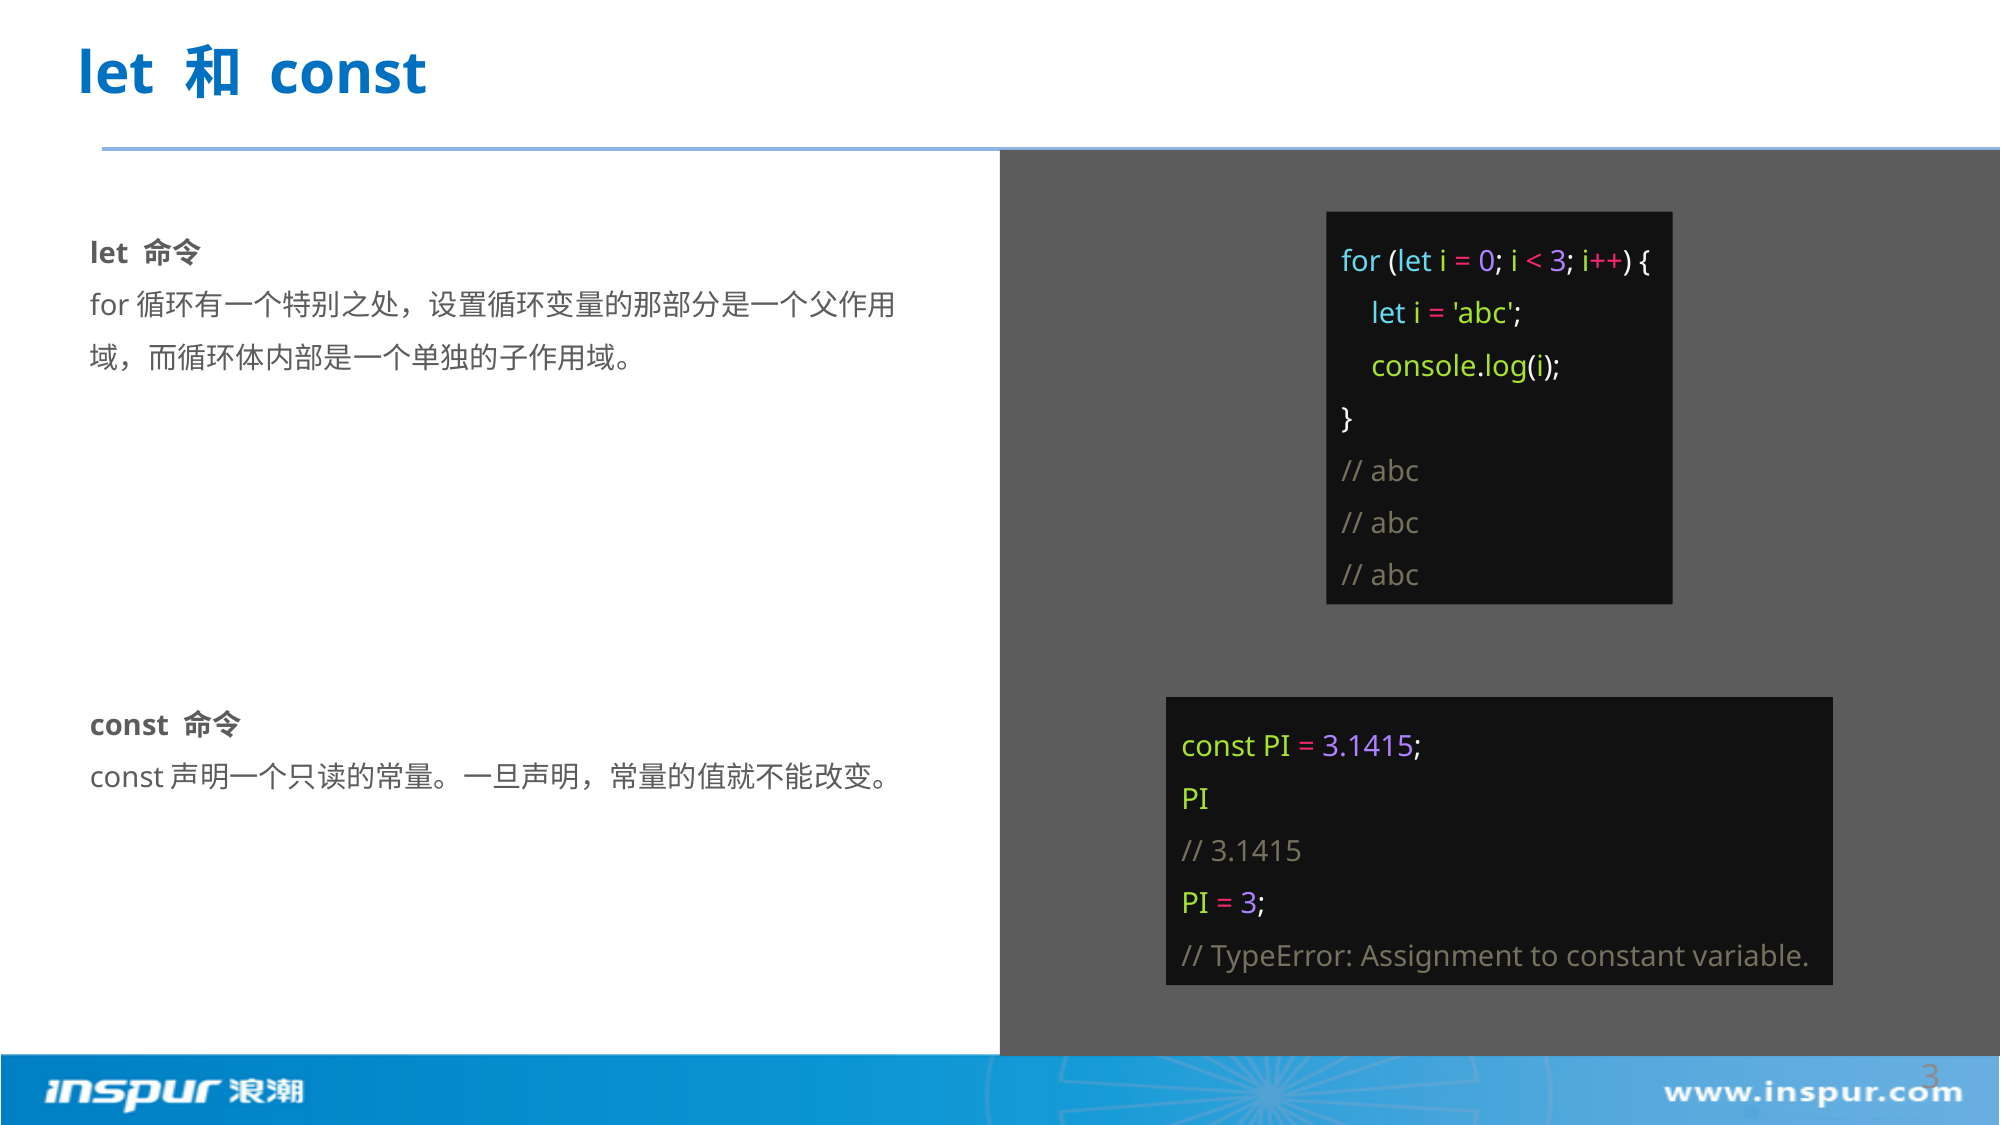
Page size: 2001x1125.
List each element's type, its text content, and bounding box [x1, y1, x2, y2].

text_box const PI = 3.1415; PI // 3.1415 PI = 3; // TypeError: Assignment to constant variable. [1166, 697, 1833, 986]
text_box [999, 149, 2000, 1056]
picture [230, 1077, 304, 1103]
text_box let 命令 for循环有一个特别之处，设置循环变量的那部分是一个父作用域，而循环体内部是一个单独的子作用域。 const 命令 const声明一个只读的常量。一旦声明，常量的值就不能改变。 [74, 209, 915, 801]
picture [1, 1054, 1999, 1125]
text_box 3 [1895, 1056, 1967, 1110]
title let 和 const [62, 0, 1900, 141]
text_box for (let i = 0; i < 3; i++) { let i = 'abc'; console.log(i); } // abc // abc // abc [1326, 211, 1673, 605]
